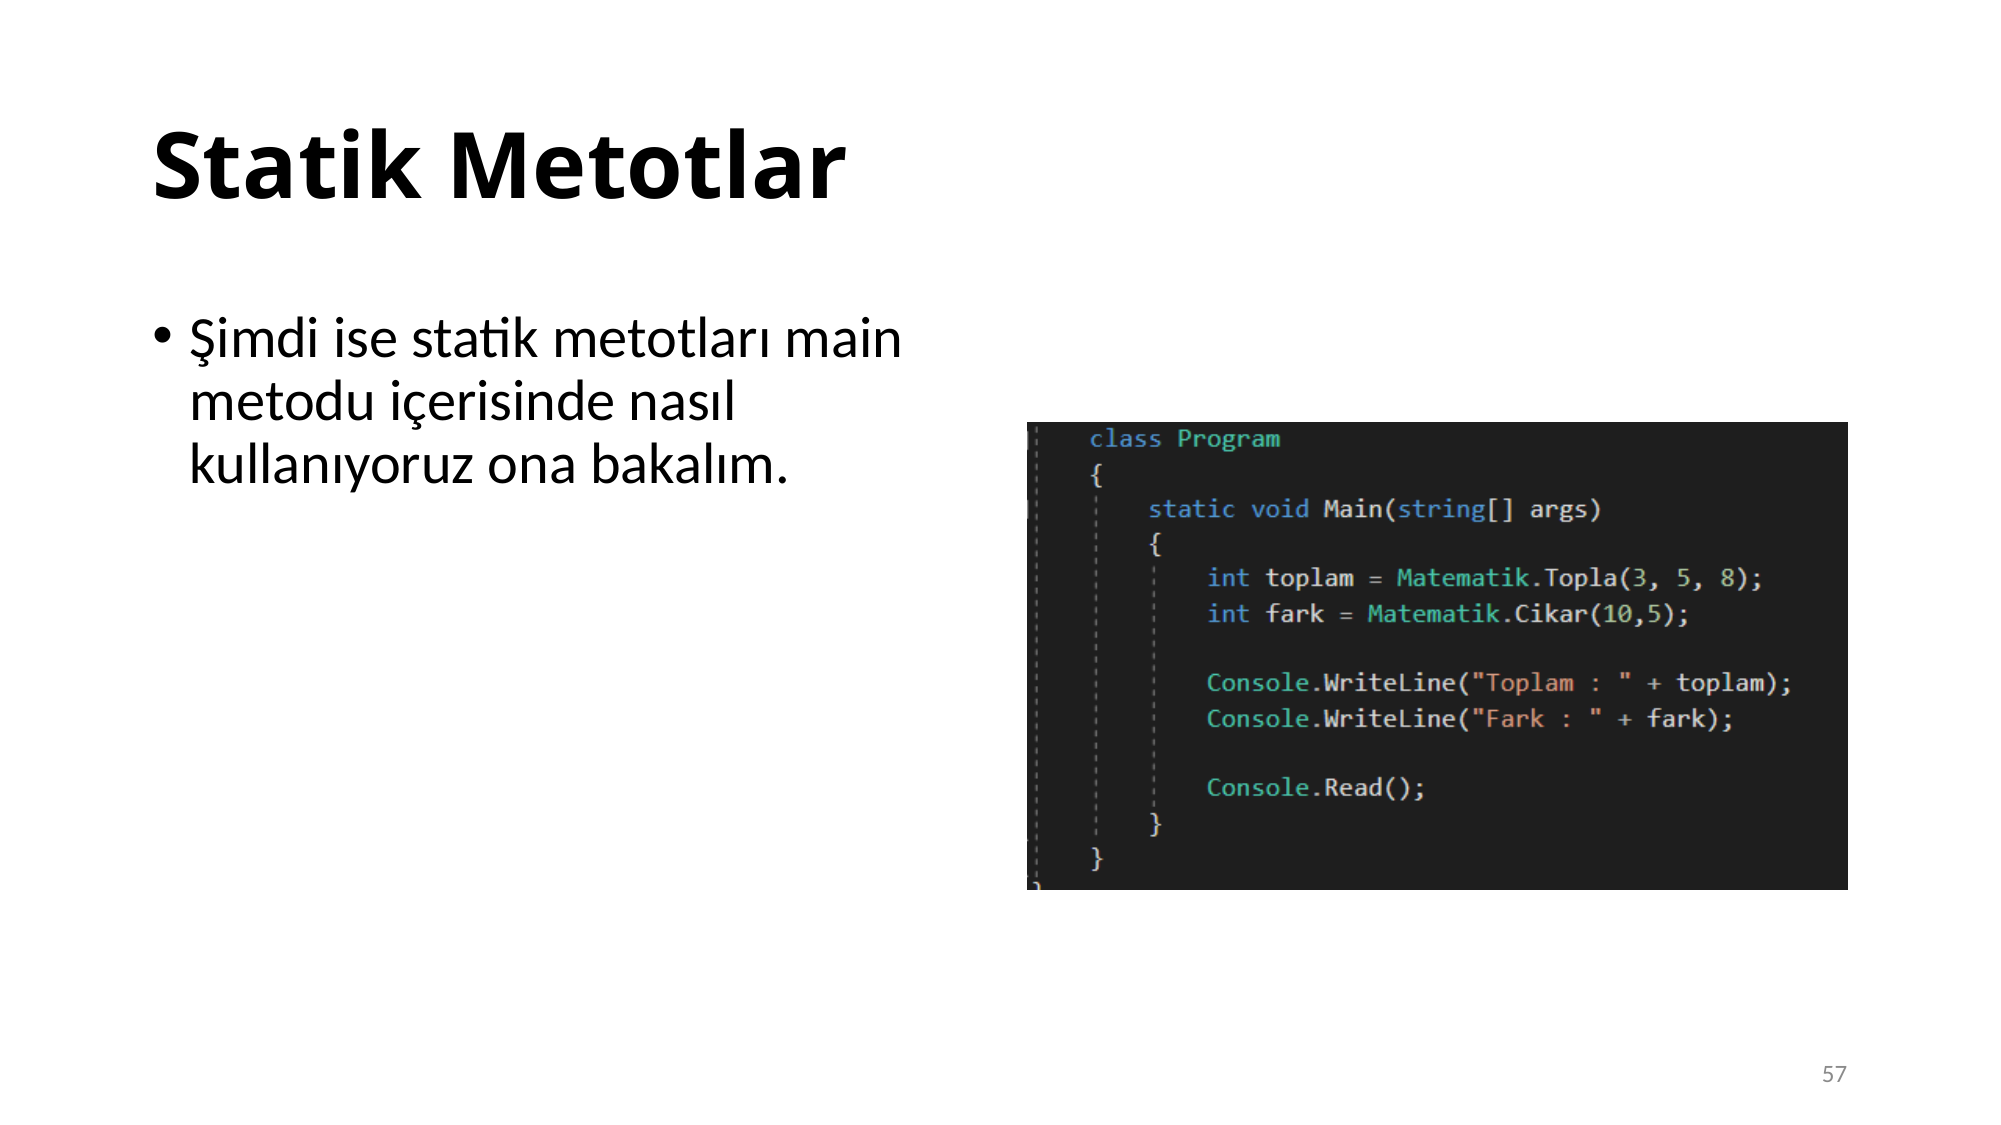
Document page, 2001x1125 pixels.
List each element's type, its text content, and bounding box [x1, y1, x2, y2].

slide_number 57 [1412, 1042, 1863, 1103]
list Şimdi ise statik metotları main metodu içerisinde nasıl kullanıyoruz ona bakalım. [137, 299, 988, 1014]
title Statik Metotlar [137, 59, 1863, 278]
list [1027, 422, 1848, 890]
